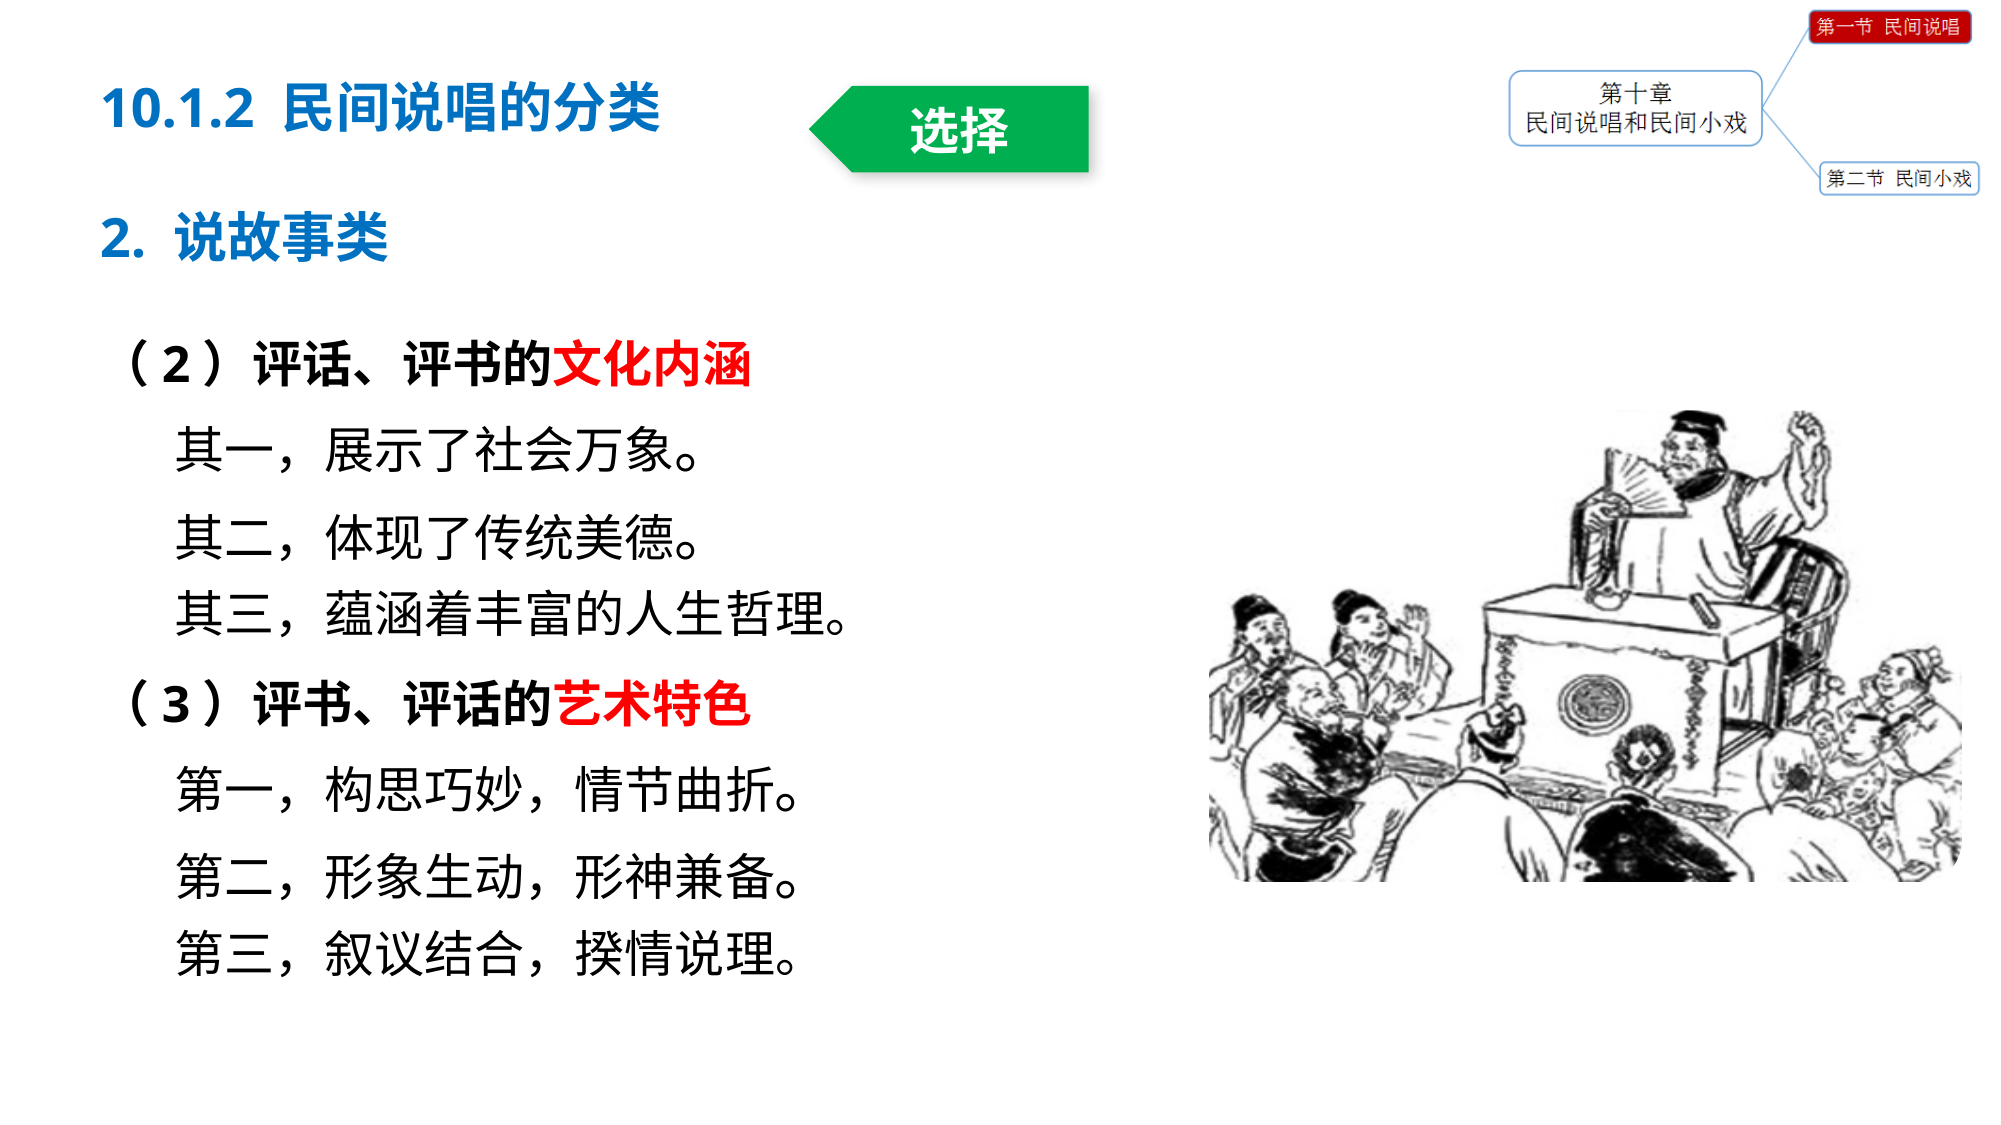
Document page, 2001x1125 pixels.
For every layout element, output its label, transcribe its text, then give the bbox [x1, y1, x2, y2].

text_box 选择 [807, 84, 1090, 174]
text_box 10.1.2 民间说唱的分类 2. 说故事类 [85, 66, 967, 276]
picture [1492, 0, 2000, 205]
picture [1209, 410, 1962, 882]
text_box （2）评话、评书的文化内涵 其一，展示了社会万象。 其二，体现了传统美德。 其三，蕴涵着丰富的人生哲理。 （3）评书、评话的艺术特色 第一，构思巧妙，情节曲折。 第二，形象生动，形神兼备。 第三，叙议结合，揆情说理。 [85, 295, 1444, 990]
